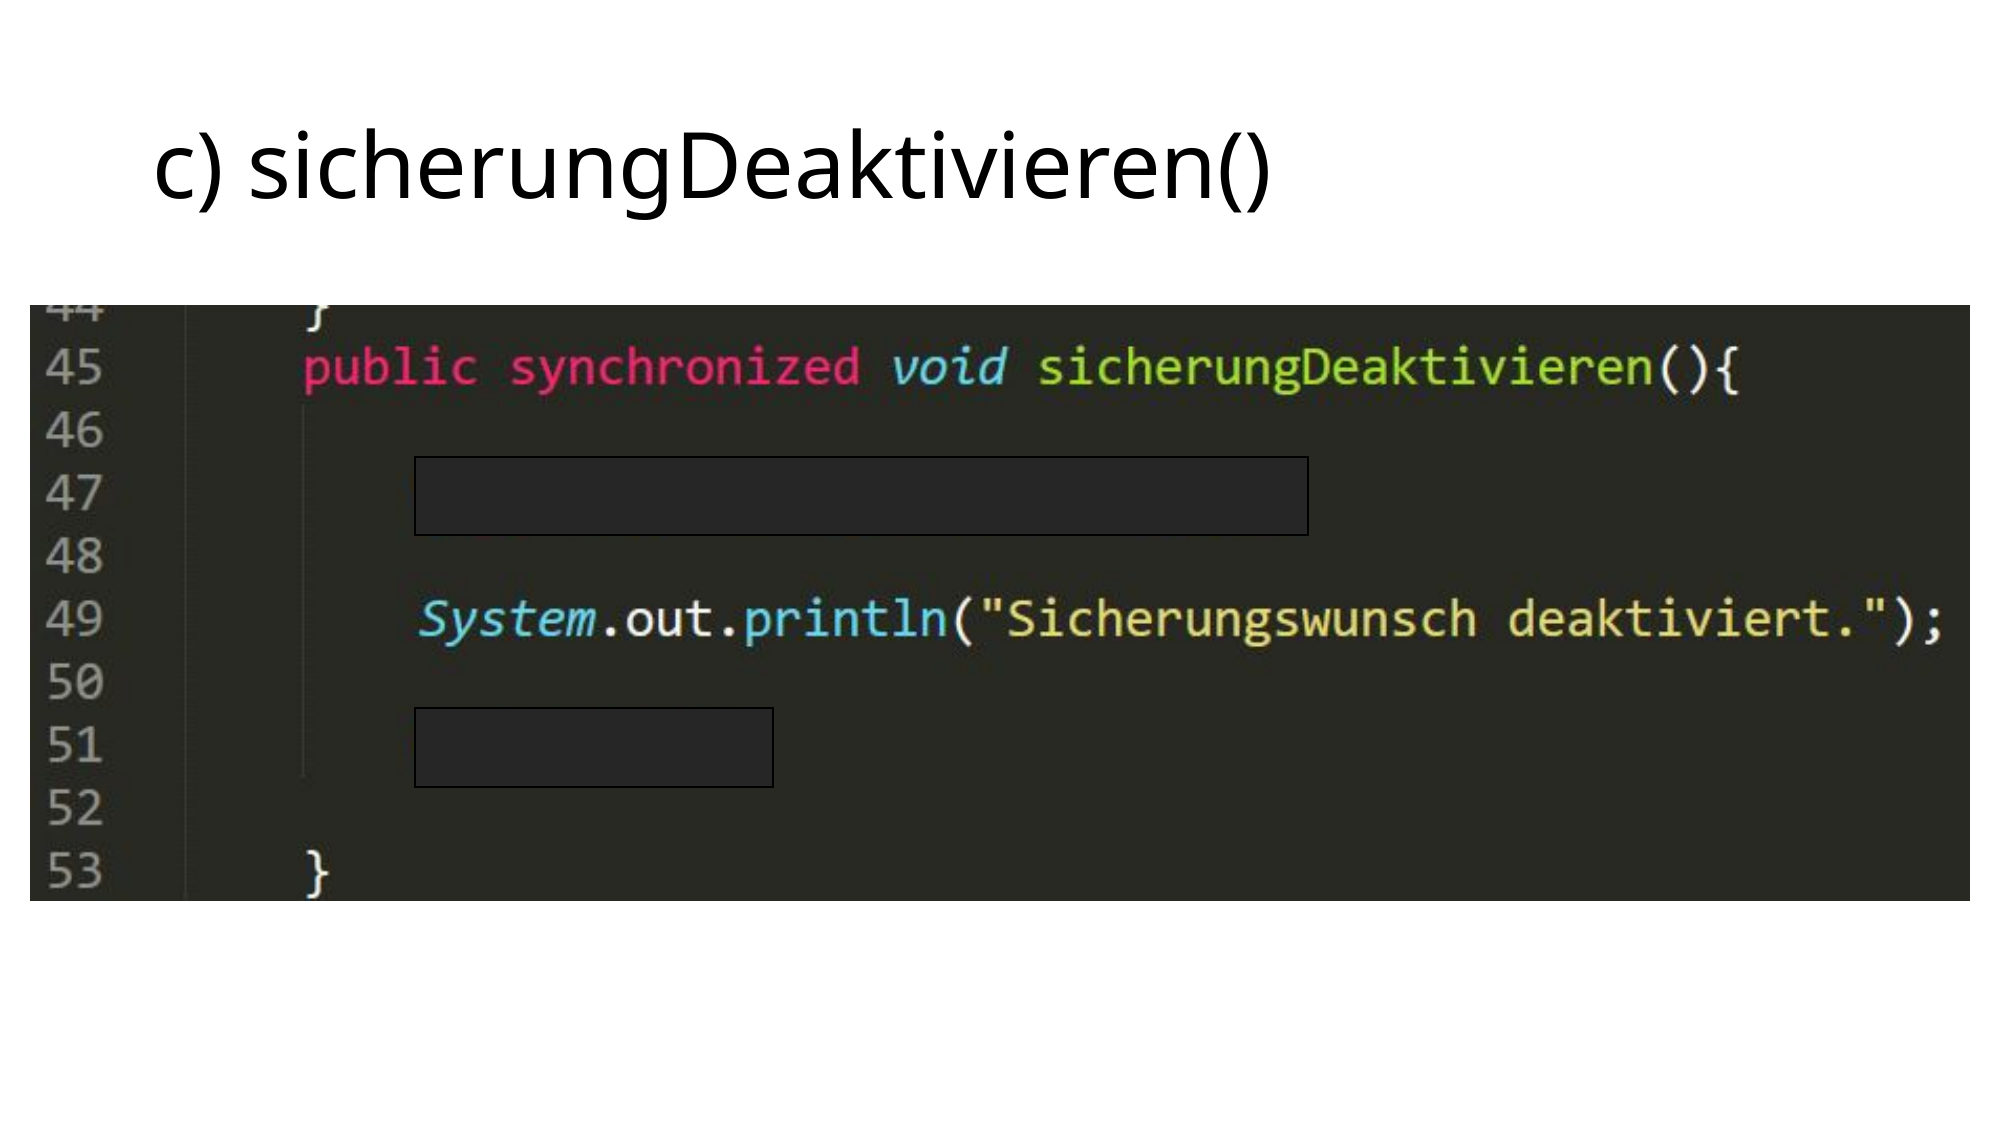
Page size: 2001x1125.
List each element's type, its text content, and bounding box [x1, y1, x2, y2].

picture [30, 305, 1970, 901]
title c) sicherungDeaktivieren() [137, 59, 1863, 278]
